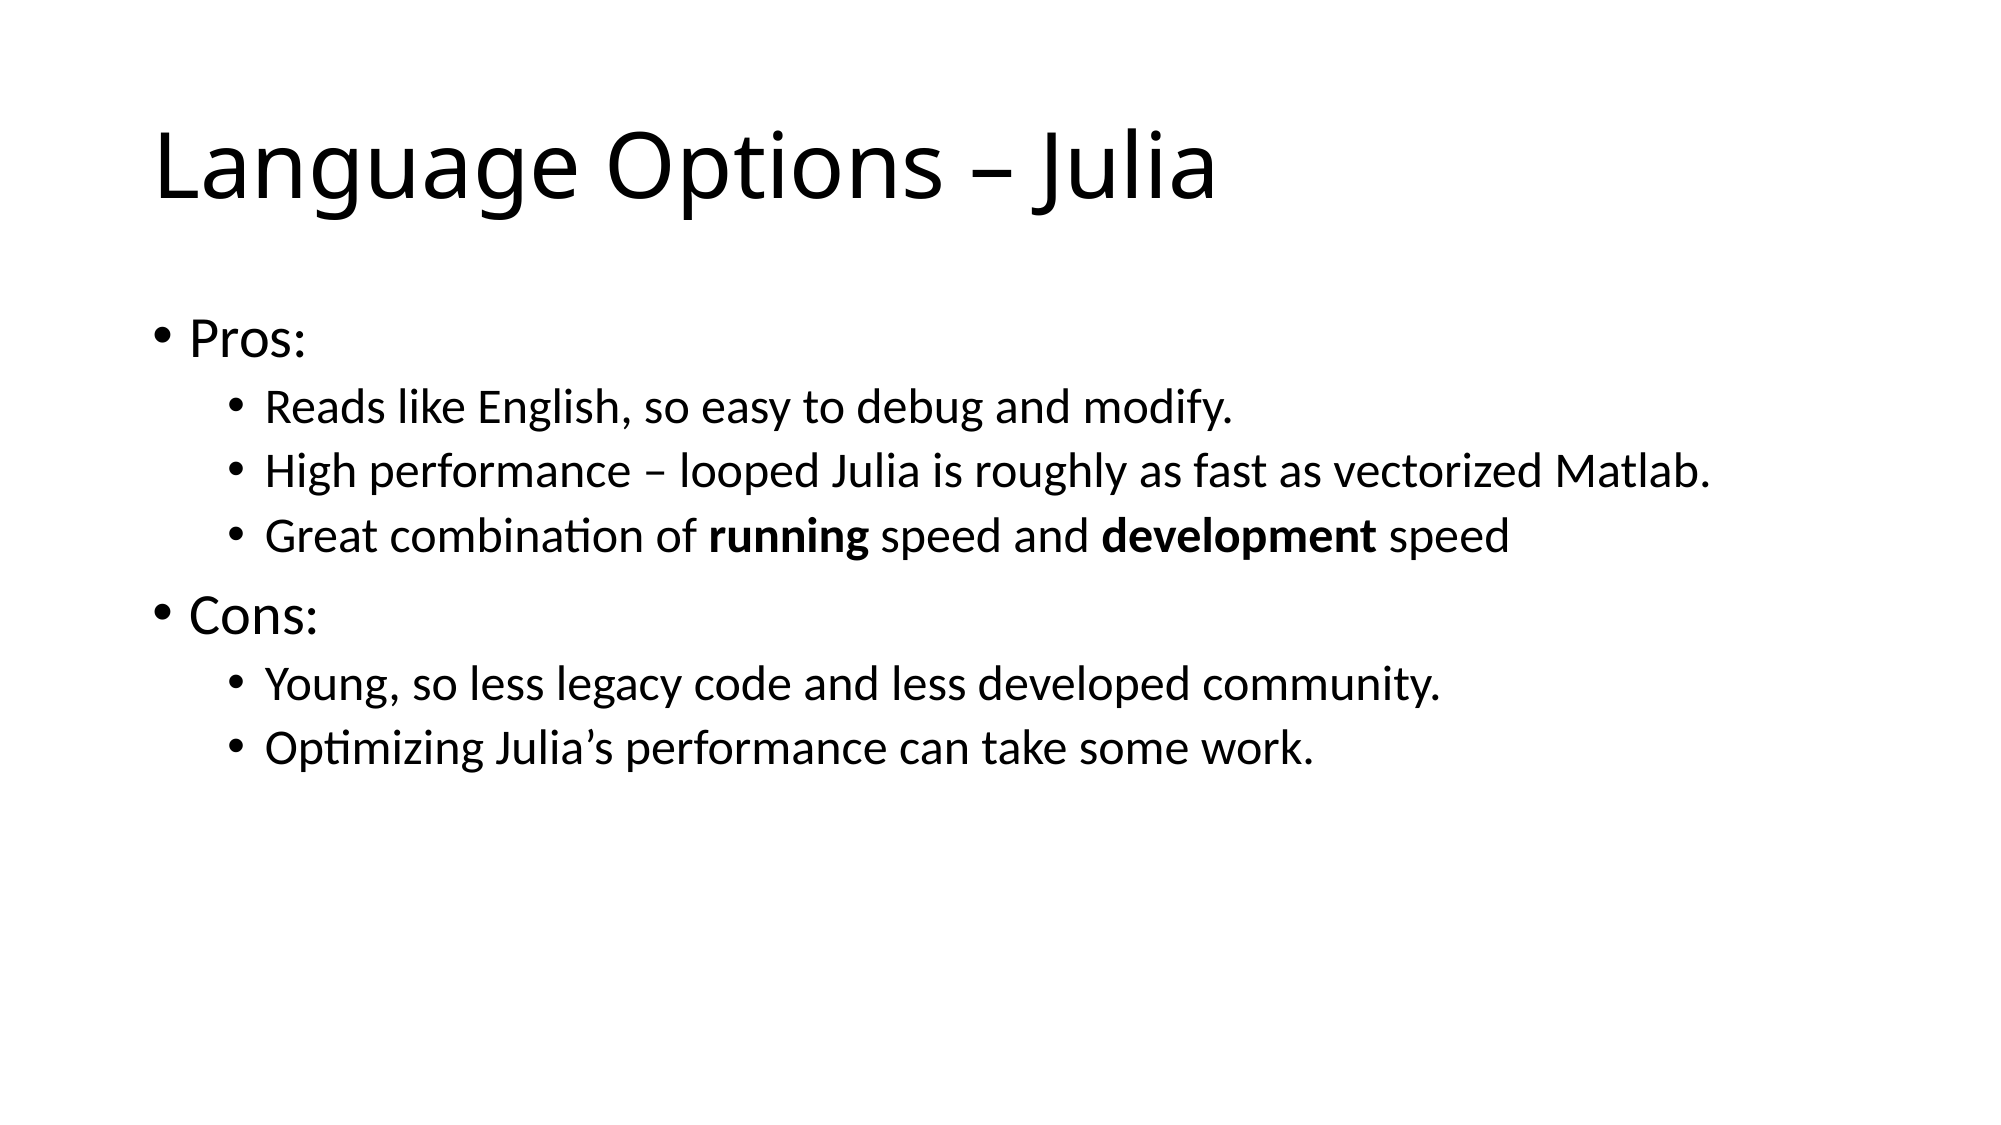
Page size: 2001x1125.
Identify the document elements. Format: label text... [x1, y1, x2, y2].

title Language Options – Julia [137, 59, 1863, 278]
list Pros: Reads like English, so easy to debug and modify. High performance – looped Julia is roughly as fast as vectorized Matlab. Great combination of running speed and development speed Cons: Young, so less legacy code and less developed community. Optimizing Julia’s performance can take some work. [137, 299, 1863, 1014]
